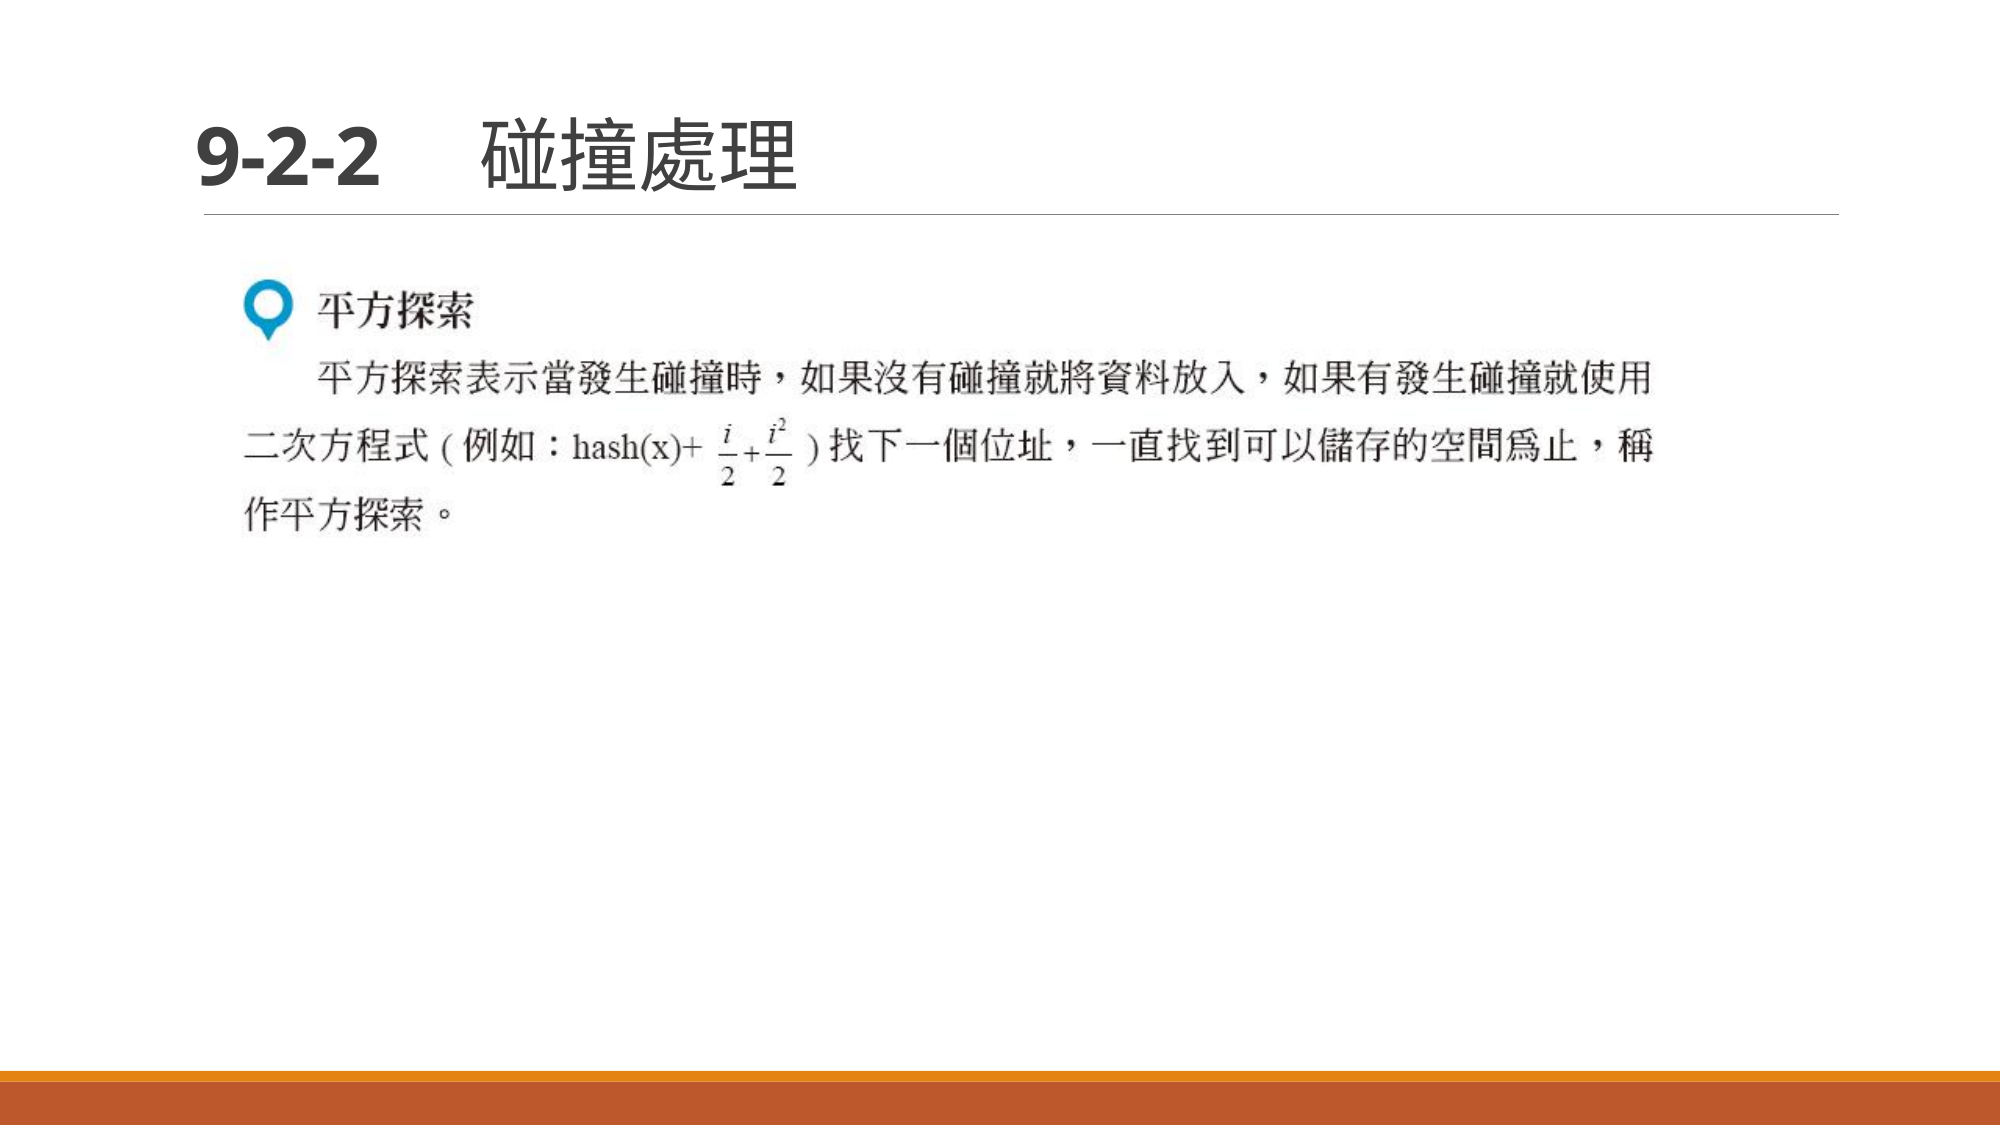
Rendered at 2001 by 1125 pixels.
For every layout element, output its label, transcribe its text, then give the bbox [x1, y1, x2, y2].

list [216, 261, 1699, 555]
title 9-2-2 碰撞處理 [180, 47, 1830, 209]
